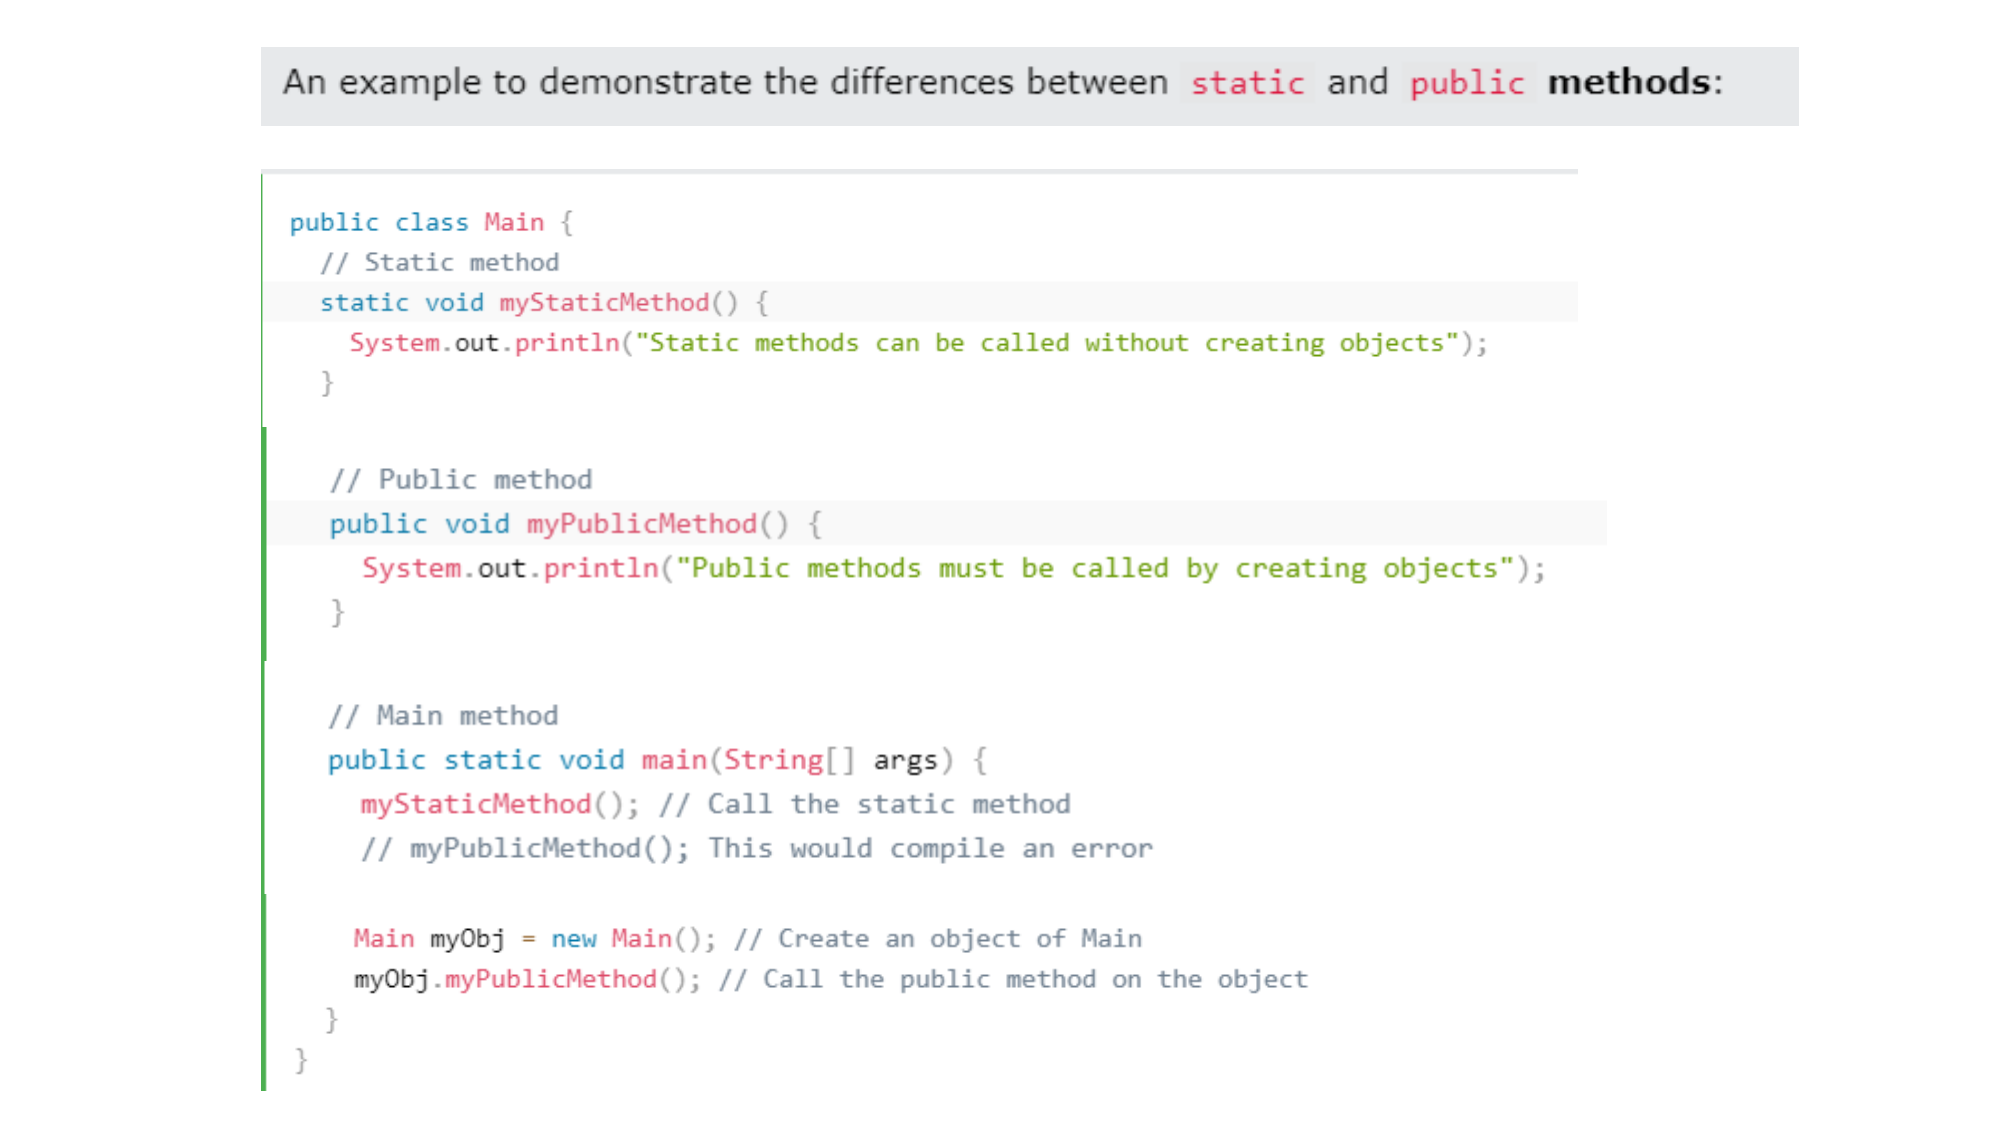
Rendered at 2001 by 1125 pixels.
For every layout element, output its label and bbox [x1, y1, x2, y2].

picture [261, 169, 1607, 1091]
picture [261, 47, 1799, 126]
